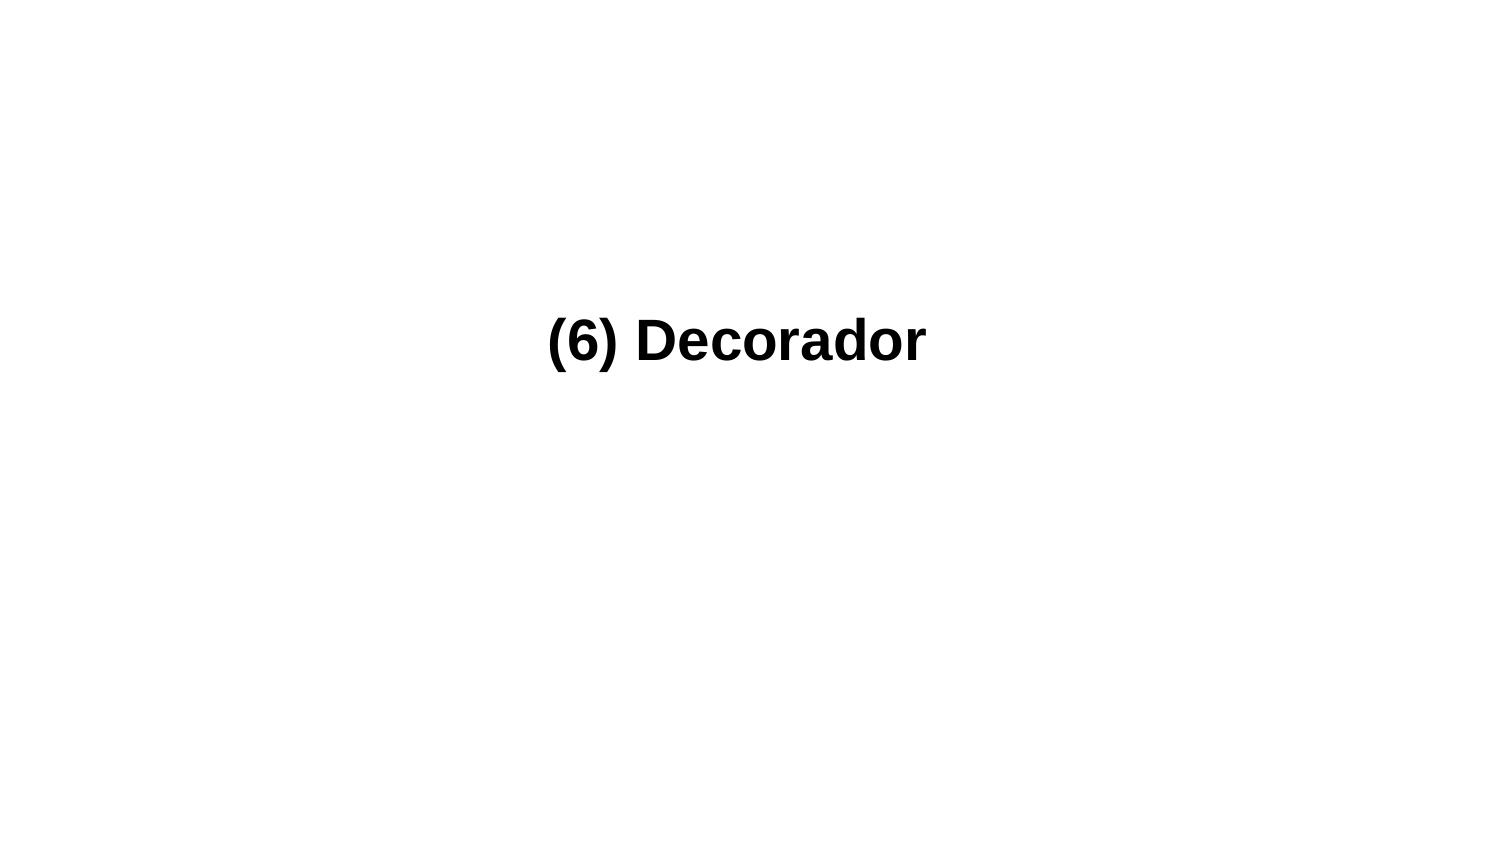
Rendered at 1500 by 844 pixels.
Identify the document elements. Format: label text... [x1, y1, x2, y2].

title (6) Decorador [38, 327, 1437, 466]
